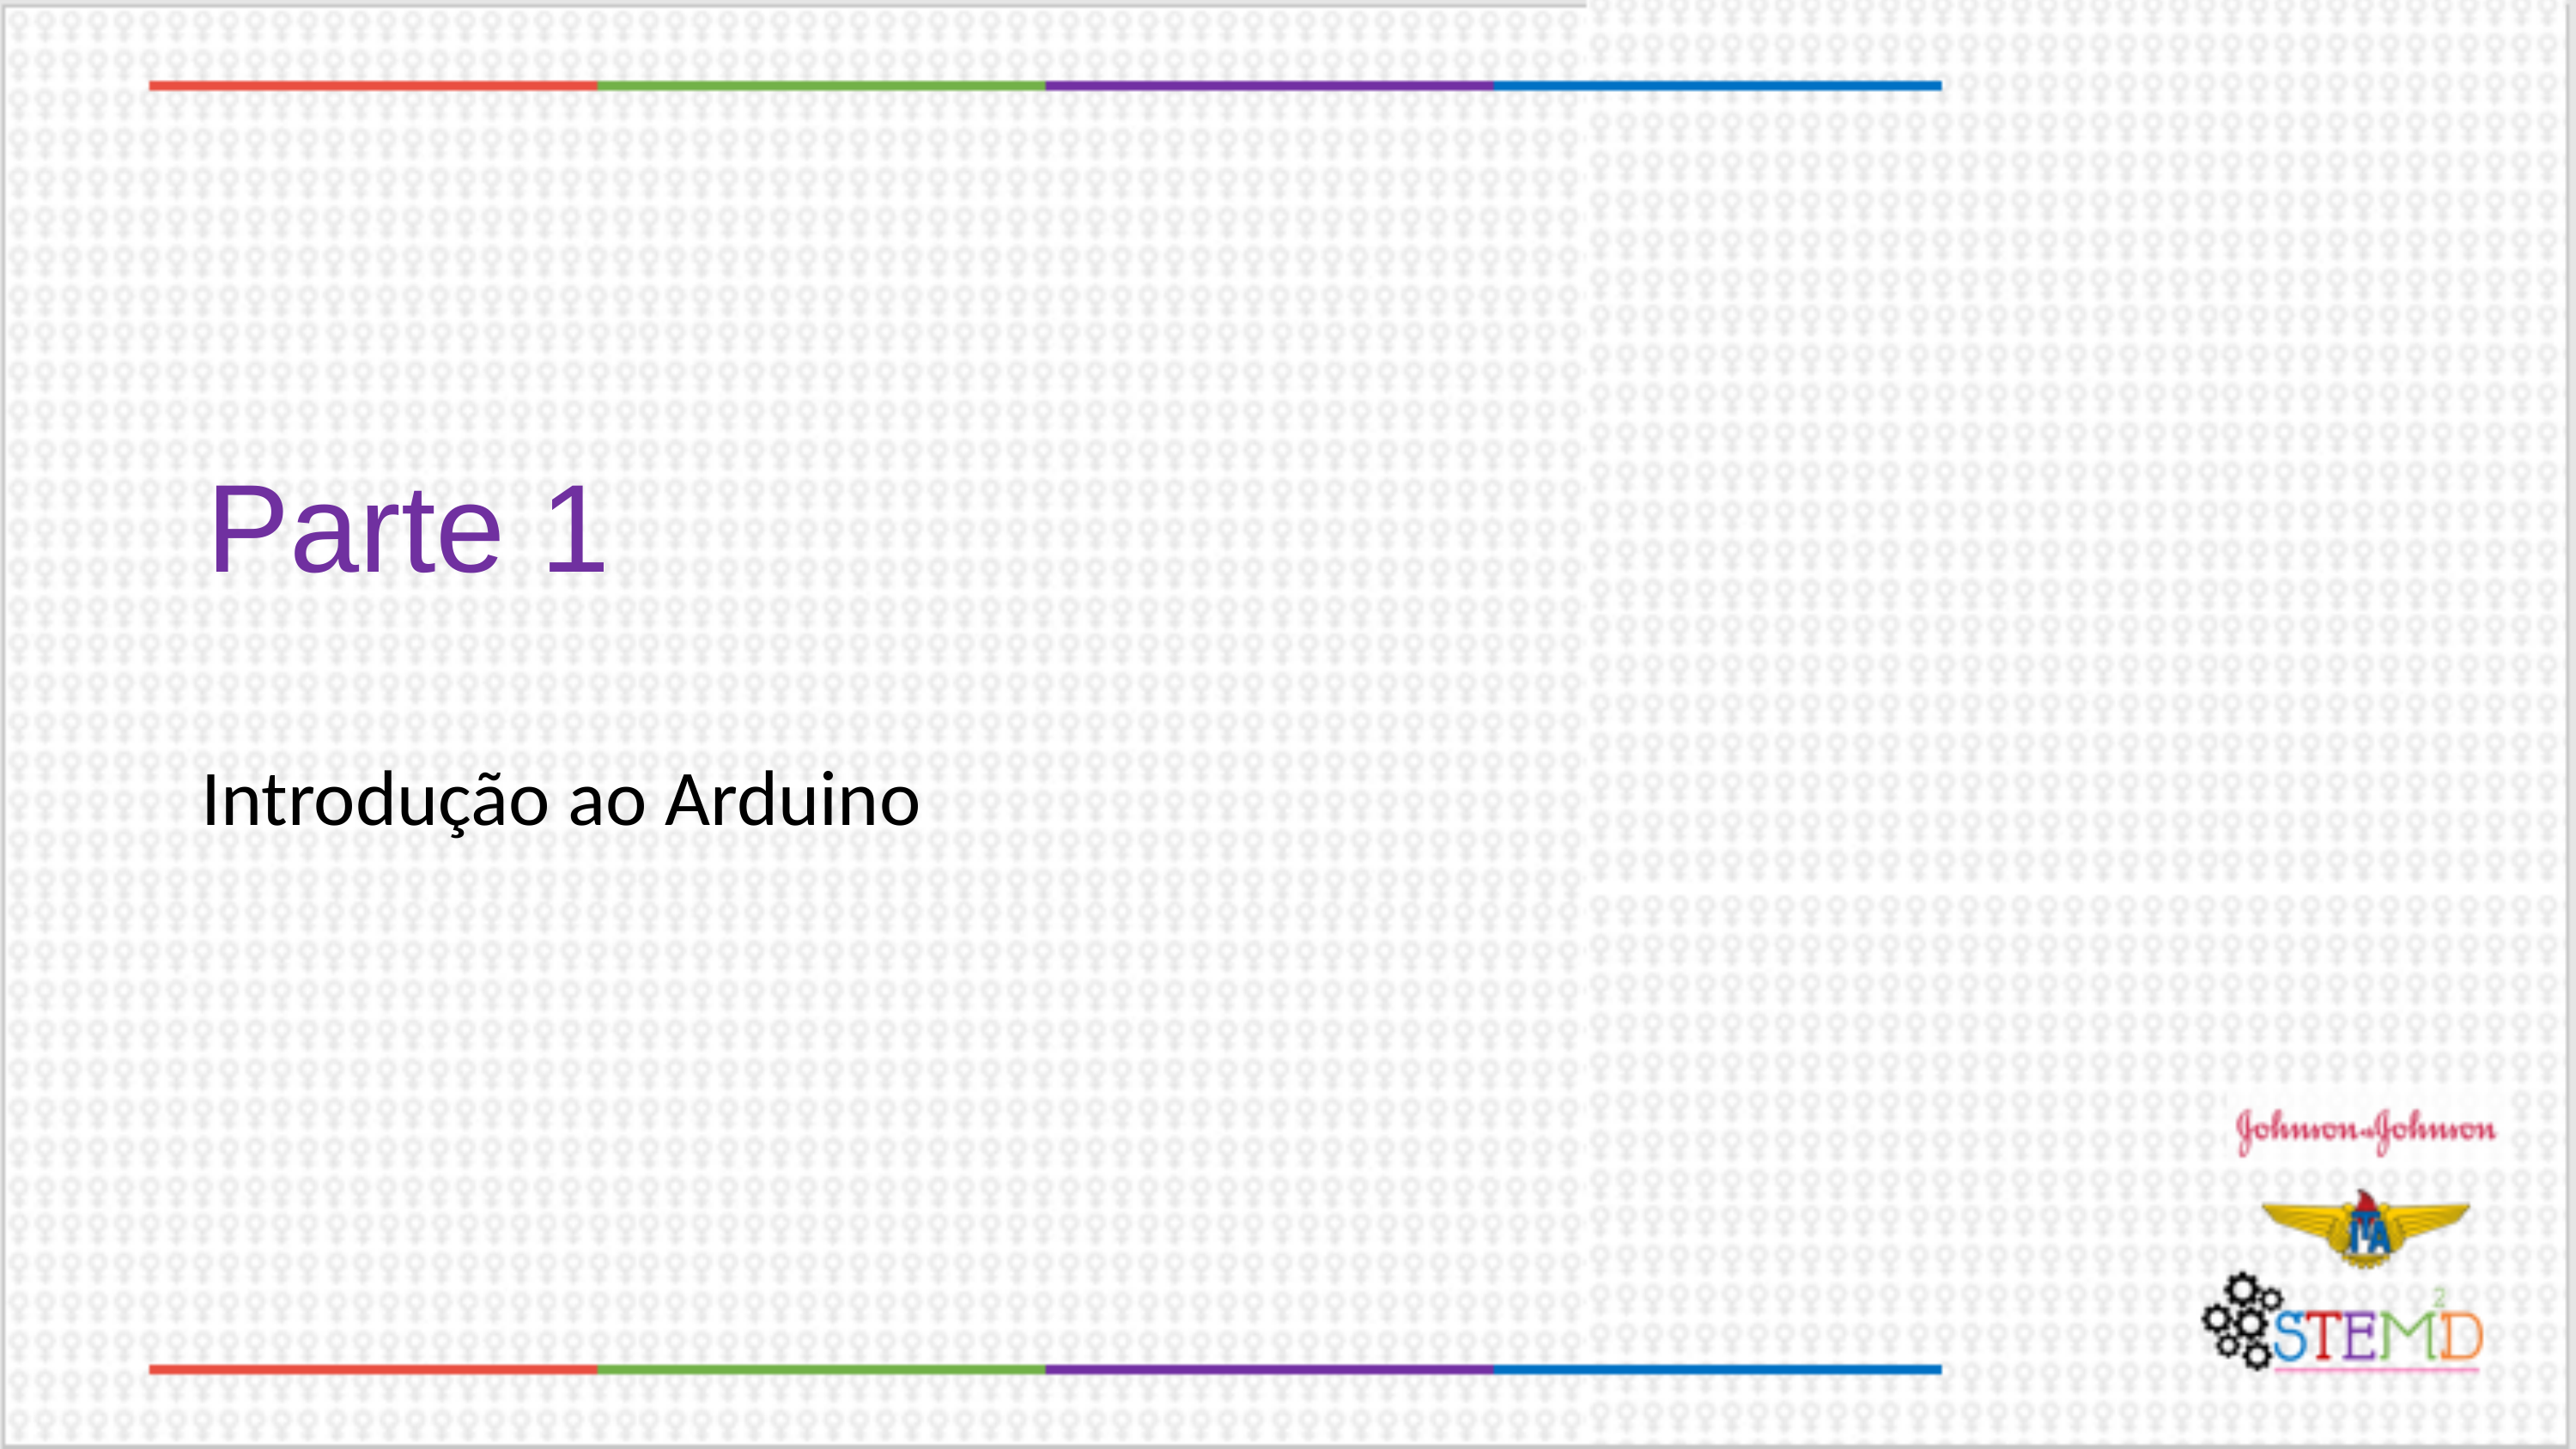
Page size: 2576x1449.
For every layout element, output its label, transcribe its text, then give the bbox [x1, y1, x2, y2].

text_box Parte 1 [206, 386, 1647, 597]
picture [0, 0, 2576, 1449]
text_box Introdução ao Arduino [188, 734, 1258, 932]
